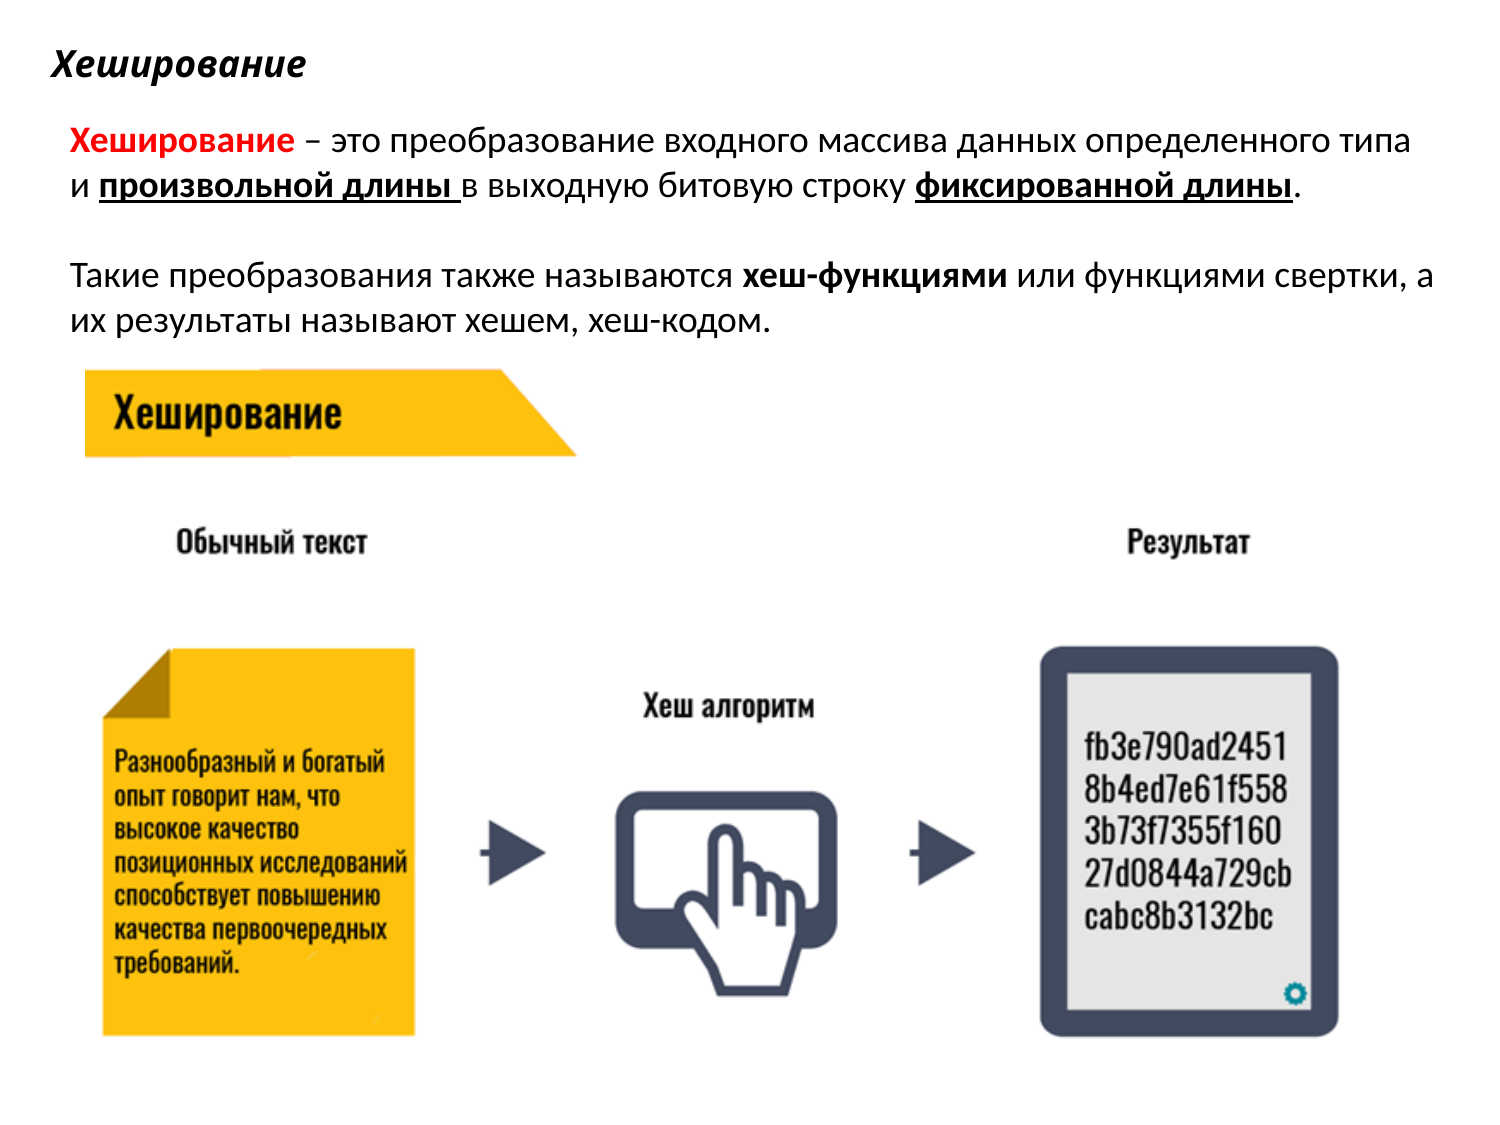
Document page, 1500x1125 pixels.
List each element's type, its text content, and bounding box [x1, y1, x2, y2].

picture [85, 357, 1361, 1092]
text_box Хеширование – это преобразование входного массива данных определенного типа и произвольной длины в выходную битовую строку фиксированной длины. Такие преобразования также называются хеш-функциями или функциями свертки, а их результаты называют хешем, хеш-кодом. [55, 107, 1451, 348]
text_box Хеширование [37, 32, 988, 93]
